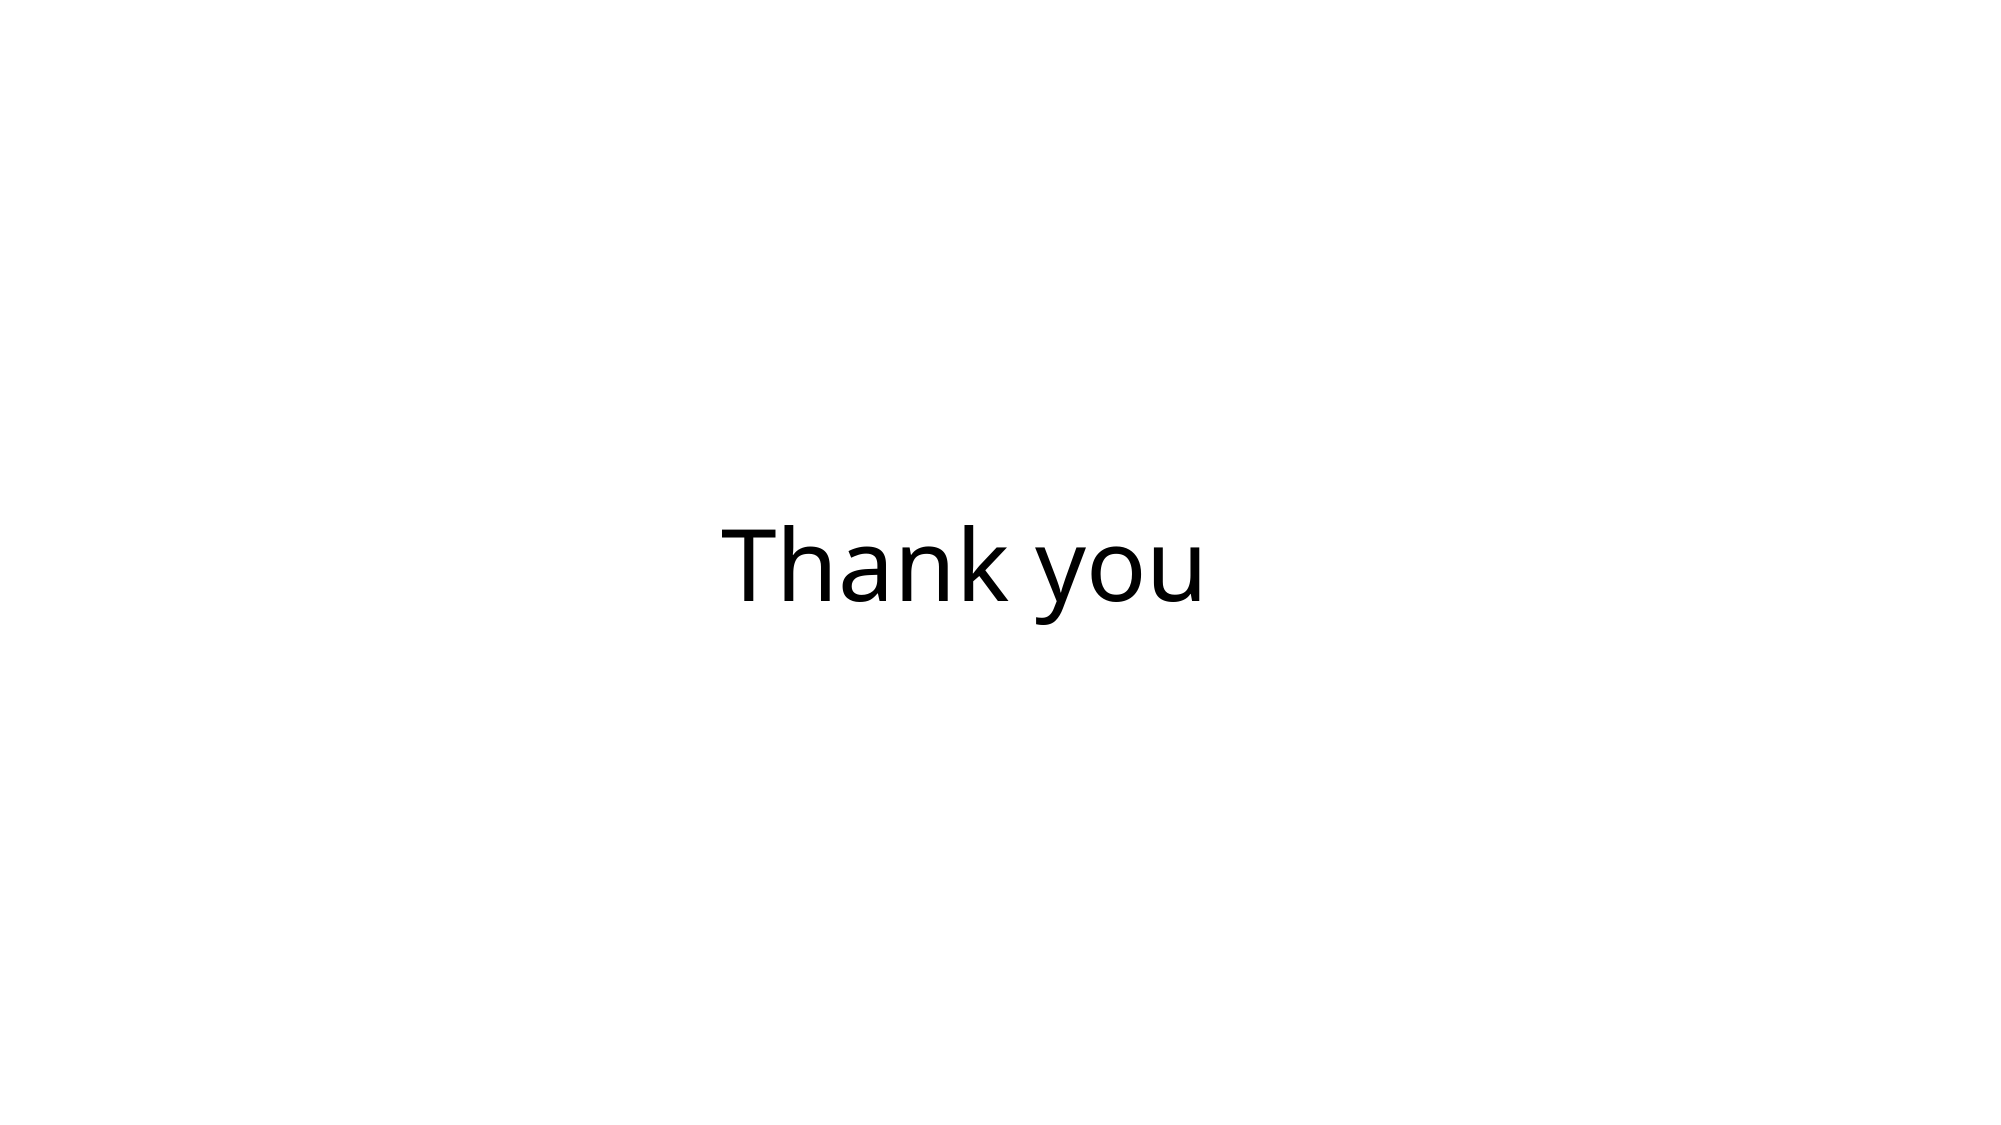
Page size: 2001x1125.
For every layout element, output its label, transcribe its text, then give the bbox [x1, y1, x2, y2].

text_box Thank you [706, 494, 1294, 629]
